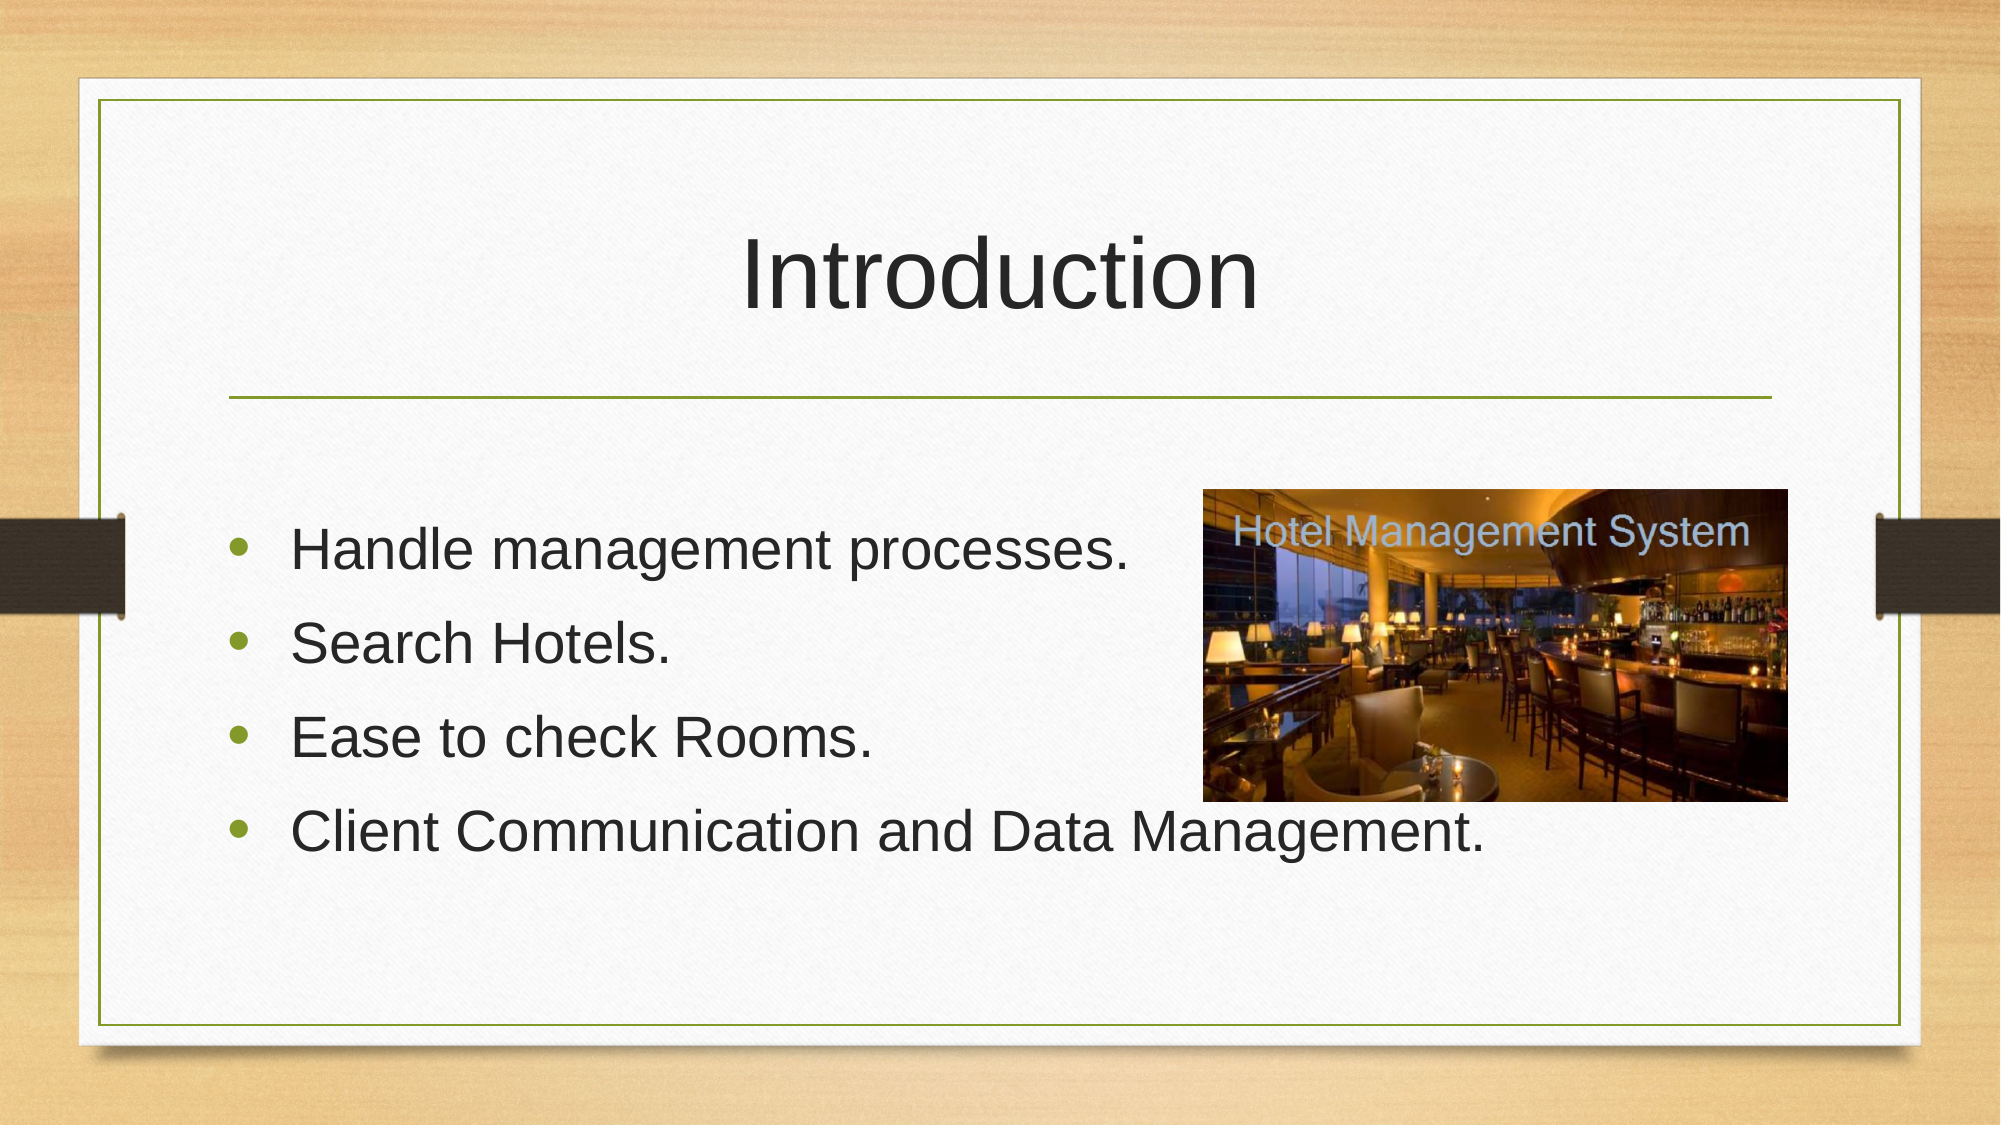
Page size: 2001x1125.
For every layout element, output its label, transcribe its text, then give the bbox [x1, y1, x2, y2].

picture [0, 0, 2001, 1125]
title Introduction [212, 161, 1788, 375]
list Handle management processes. Search Hotels. Ease to check Rooms. Client Communication and Data Management. [212, 419, 1788, 964]
